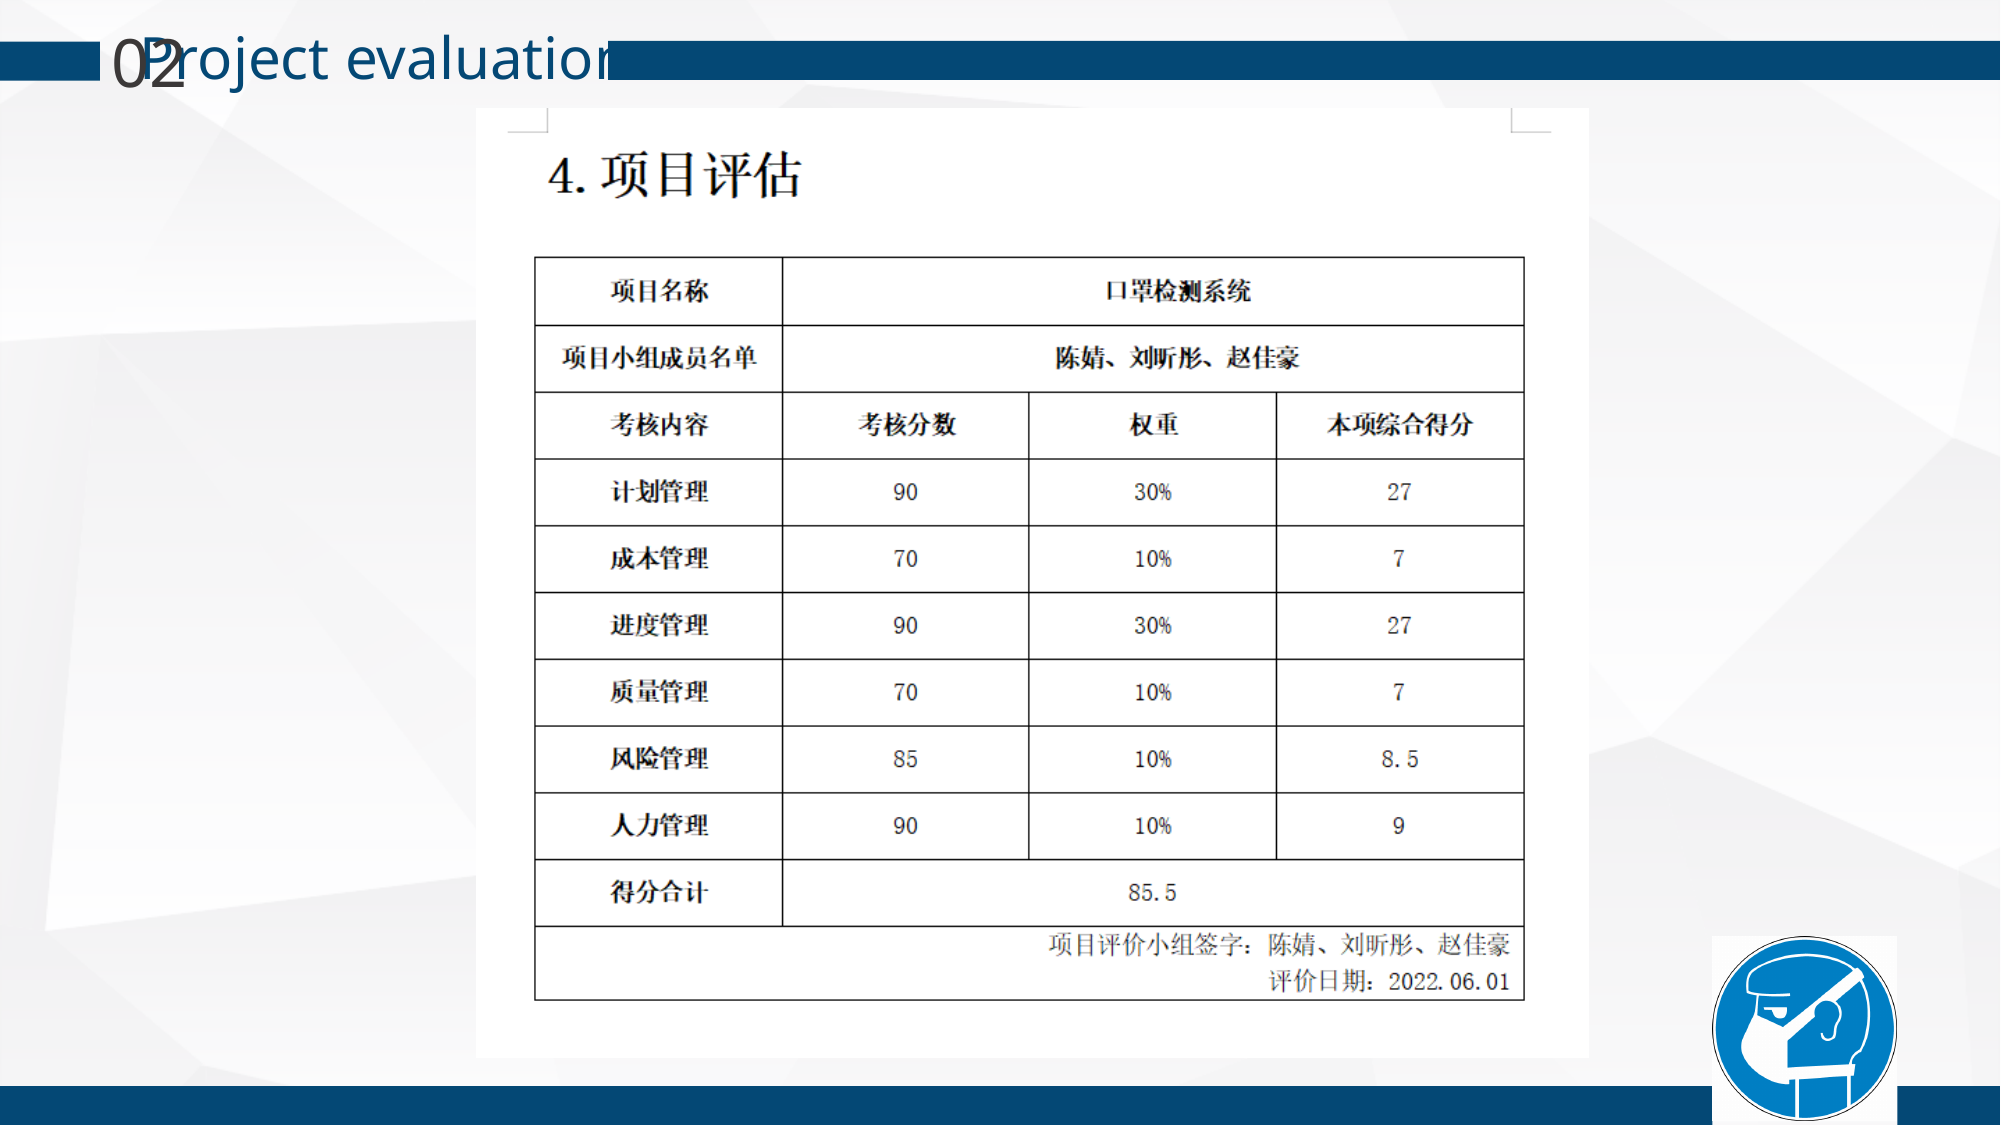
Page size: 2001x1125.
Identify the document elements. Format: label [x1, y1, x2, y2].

text_box [0, 41, 90, 82]
text_box [1896, 1085, 2000, 1125]
text_box [0, 1085, 1713, 1125]
picture [0, 0, 2001, 1125]
text_box [90, 13, 650, 170]
text_box [650, 40, 2000, 81]
